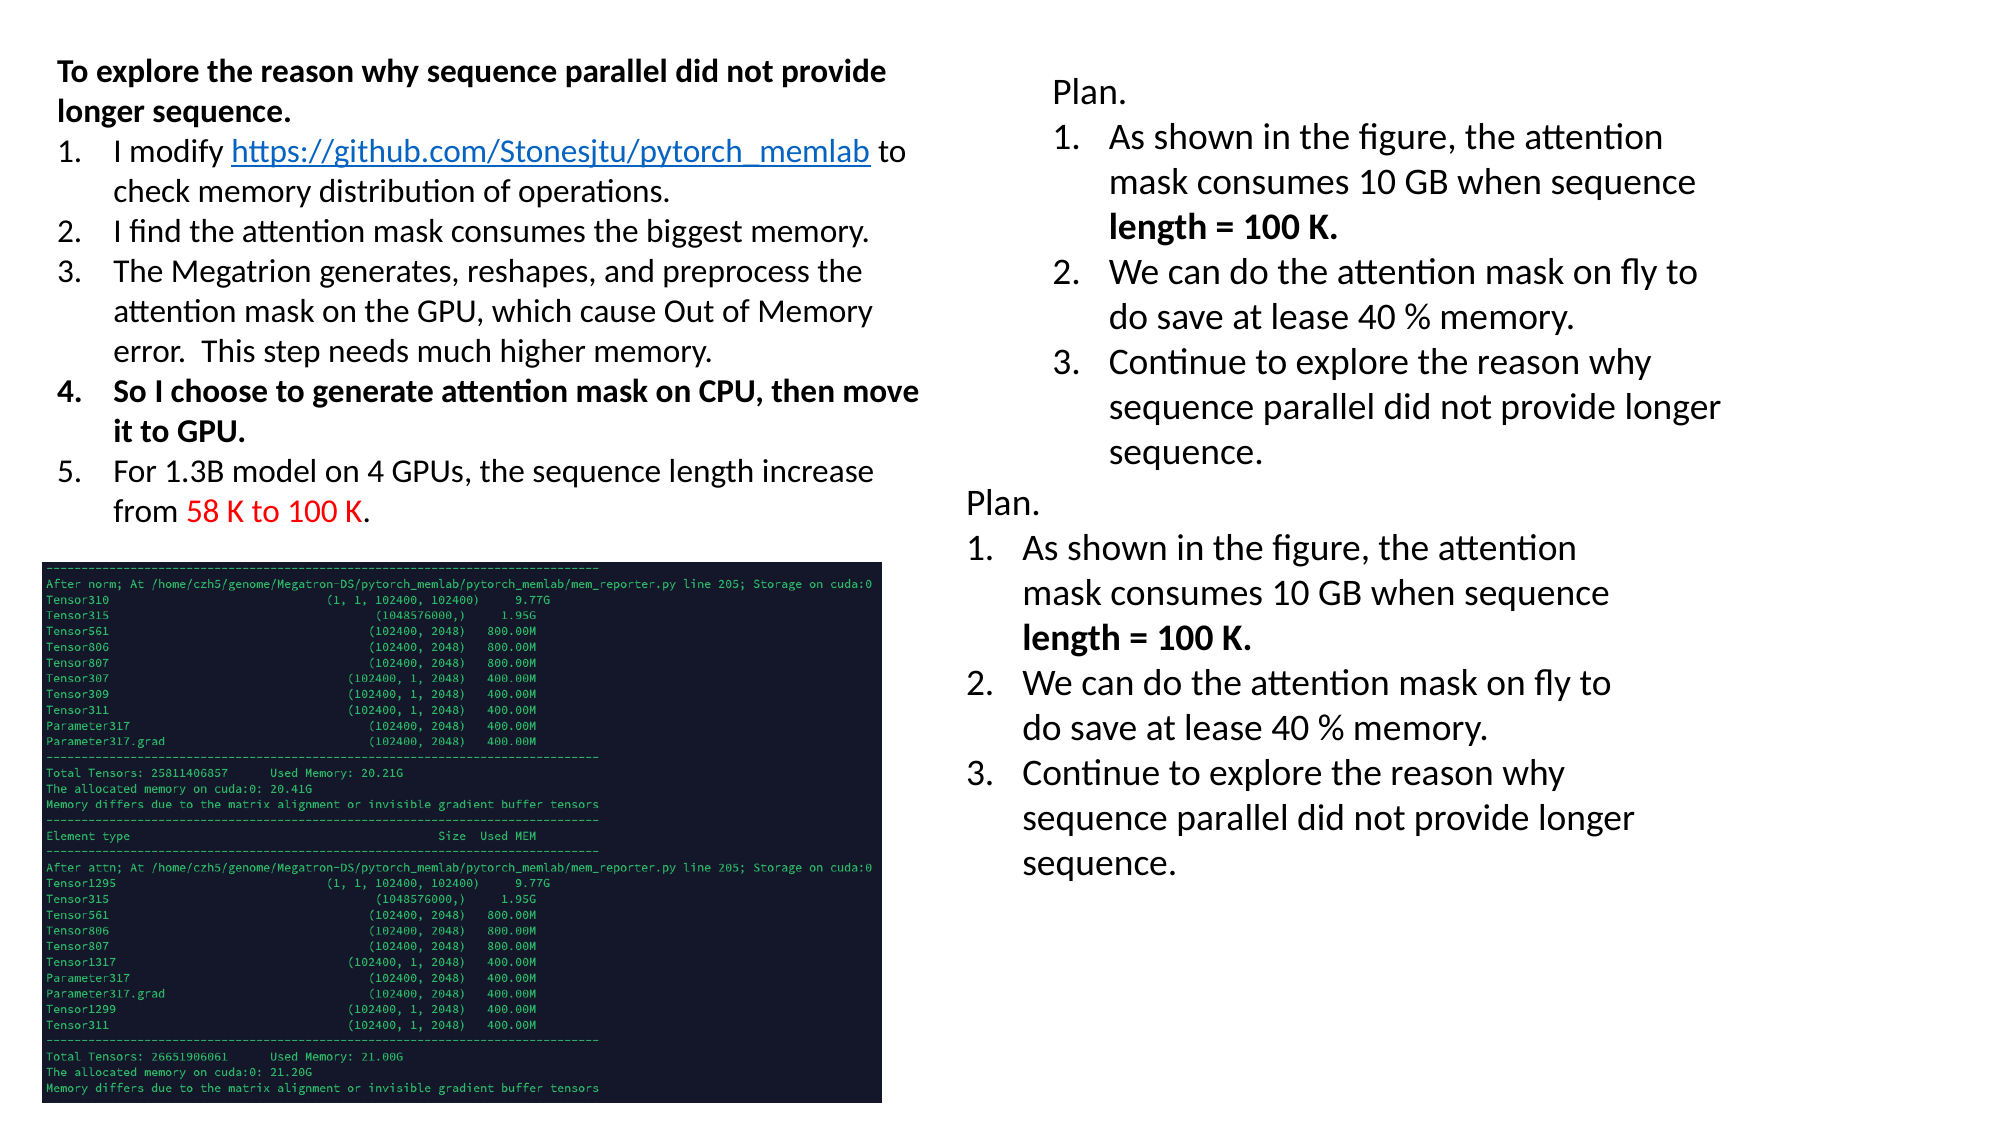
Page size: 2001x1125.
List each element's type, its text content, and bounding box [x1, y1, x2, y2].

text_box Plan. As shown in the figure, the attention mask consumes 10 GB when sequence length = 100 K. We can do the attention mask on fly to do save at lease 40 % memory. Continue to explore the reason why sequence parallel did not provide longer sequence. [1037, 59, 1749, 525]
text_box To explore the reason why sequence parallel did not provide longer sequence. I modify https://github.com/Stonesjtu/pytorch_memlab to check memory distribution of operations. I find the attention mask consumes the biggest memory. The Megatrion generates, reshapes, and preprocess the attention mask on the GPU, which cause Out of Memory error. This step needs much higher memory. So I choose to generate attention mask on CPU, then move it to GPU. For 1.3B model on 4 GPUs, the sequence length increase from 58 K to 100 K. [42, 42, 952, 537]
text_box Plan. As shown in the figure, the attention mask consumes 10 GB when sequence length = 100 K. We can do the attention mask on fly to do save at lease 40 % memory. Continue to explore the reason why sequence parallel did not provide longer sequence. [951, 470, 1663, 936]
picture [42, 562, 882, 1103]
